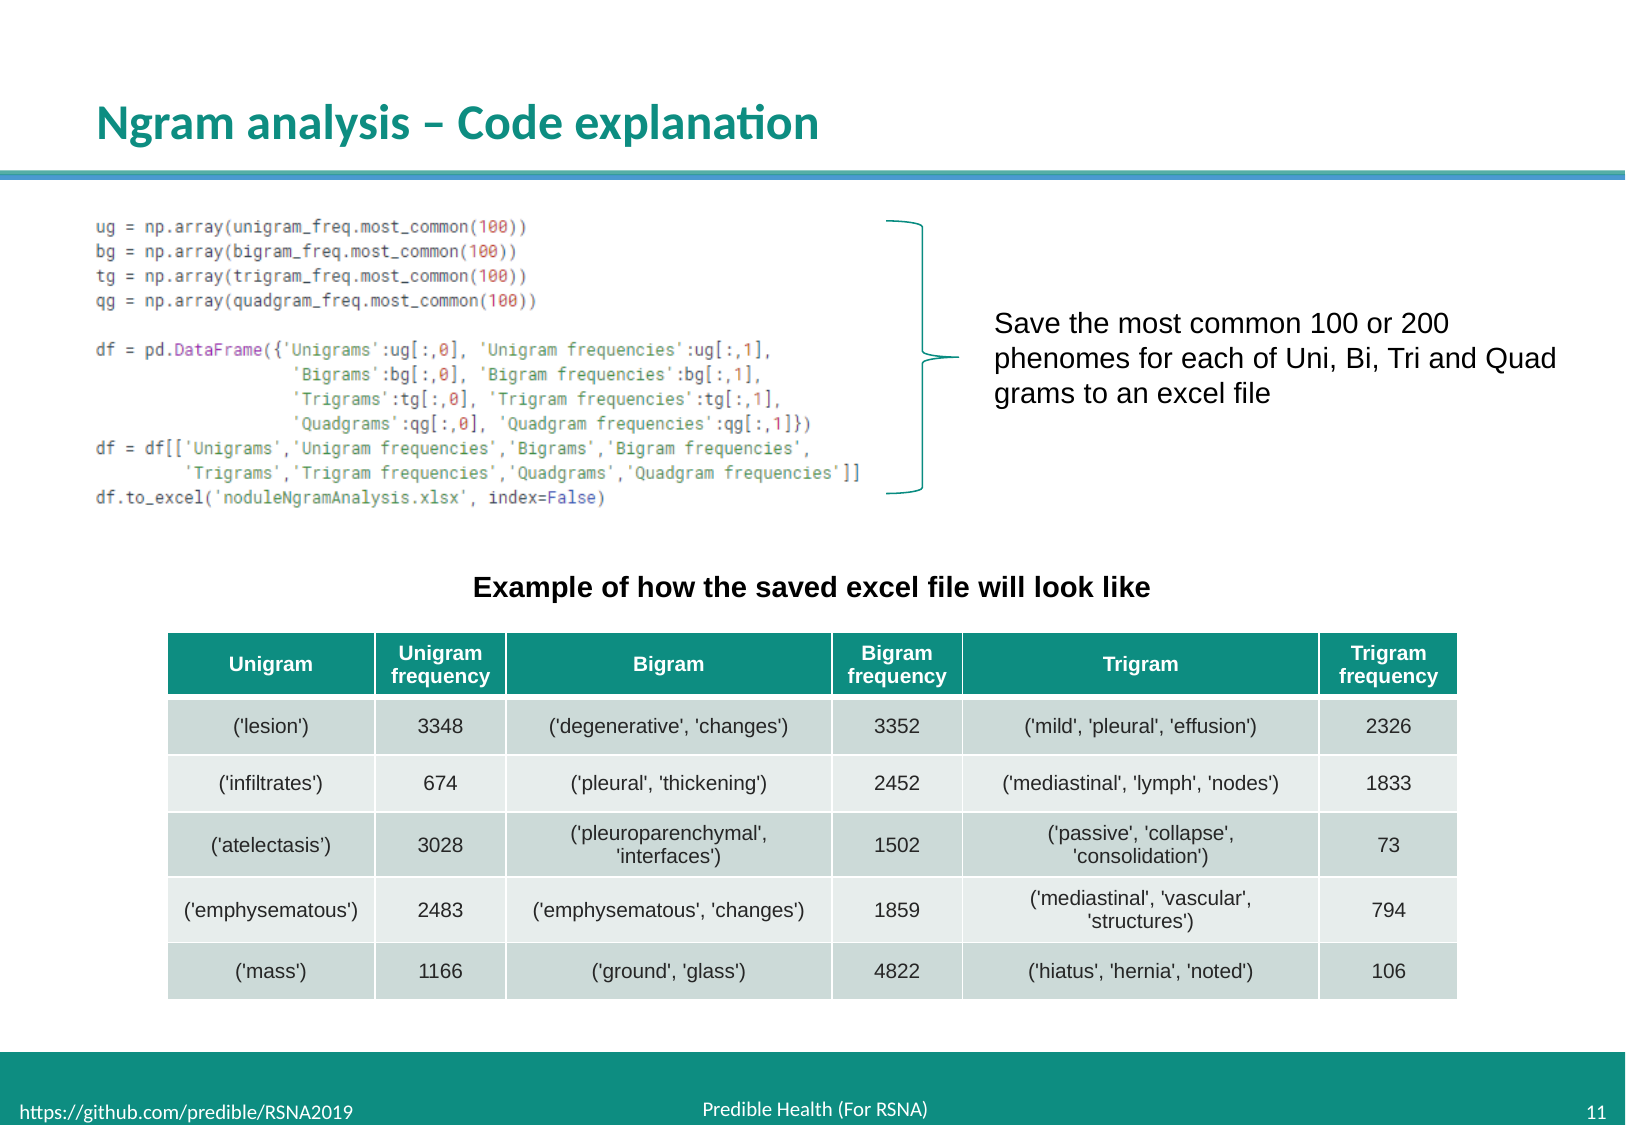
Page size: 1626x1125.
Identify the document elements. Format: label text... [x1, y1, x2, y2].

table_cell ('mild', 'pleural', 'effusion') [963, 700, 1318, 754]
slide_number 11 [1372, 1098, 1622, 1125]
table_cell ('emphysematous', 'changes') [507, 878, 831, 942]
table_cell ('infiltrates') [168, 756, 374, 811]
table_cell 3028 [376, 813, 505, 876]
table_cell 1859 [833, 878, 962, 942]
table_cell 674 [376, 756, 505, 811]
table_cell ('mediastinal', 'vascular', 'structures') [963, 878, 1318, 942]
slide_number https://github.com/predible/RSNA2019 [4, 1098, 374, 1125]
table_header Trigram [963, 633, 1318, 694]
table_cell ('hiatus', 'hernia', 'noted') [963, 943, 1318, 999]
table_cell 2326 [1320, 700, 1457, 754]
table_cell ('atelectasis’) [168, 813, 374, 876]
table_cell ('mass') [168, 943, 374, 999]
table_header Trigram frequency [1320, 633, 1457, 694]
table_cell 2452 [833, 756, 962, 811]
table_cell 73 [1320, 813, 1457, 876]
table_cell ('passive', 'collapse', 'consolidation') [963, 813, 1318, 876]
text_box Save the most common 100 or 200 phenomes for each of Uni, Bi, Tri and Quad grams to an excel file [979, 296, 1580, 417]
table_cell ('ground', 'glass') [507, 943, 831, 999]
text_box [886, 220, 960, 495]
table_cell 106 [1320, 943, 1457, 999]
table_header Unigram [168, 633, 374, 694]
picture [71, 204, 877, 531]
table_header Bigram [507, 633, 831, 694]
table_cell 3348 [376, 700, 505, 754]
table_cell 2483 [376, 878, 505, 942]
table_header Unigram frequency [376, 633, 505, 694]
table_cell ('mediastinal', 'lymph', 'nodes') [963, 756, 1318, 811]
title Ngram analysis – Code explanation [81, 30, 1544, 157]
footer Predible Health (For RSNA) [558, 1091, 1073, 1125]
table_cell 1166 [376, 943, 505, 999]
text_box Example of how the saved excel file will look like [458, 560, 1167, 611]
table_cell ('degenerative', 'changes') [507, 700, 831, 754]
table_cell 3352 [833, 700, 962, 754]
table_header Bigram frequency [833, 633, 962, 694]
table_cell ('pleural', 'thickening') [507, 756, 831, 811]
table_cell 4822 [833, 943, 962, 999]
table_cell ('pleuroparenchymal', 'interfaces') [507, 813, 831, 876]
table_cell 1502 [833, 813, 962, 876]
table_cell 794 [1320, 878, 1457, 942]
table_cell ('lesion') [168, 700, 374, 754]
table_cell 1833 [1320, 756, 1457, 811]
table_cell ('emphysematous') [168, 878, 374, 942]
